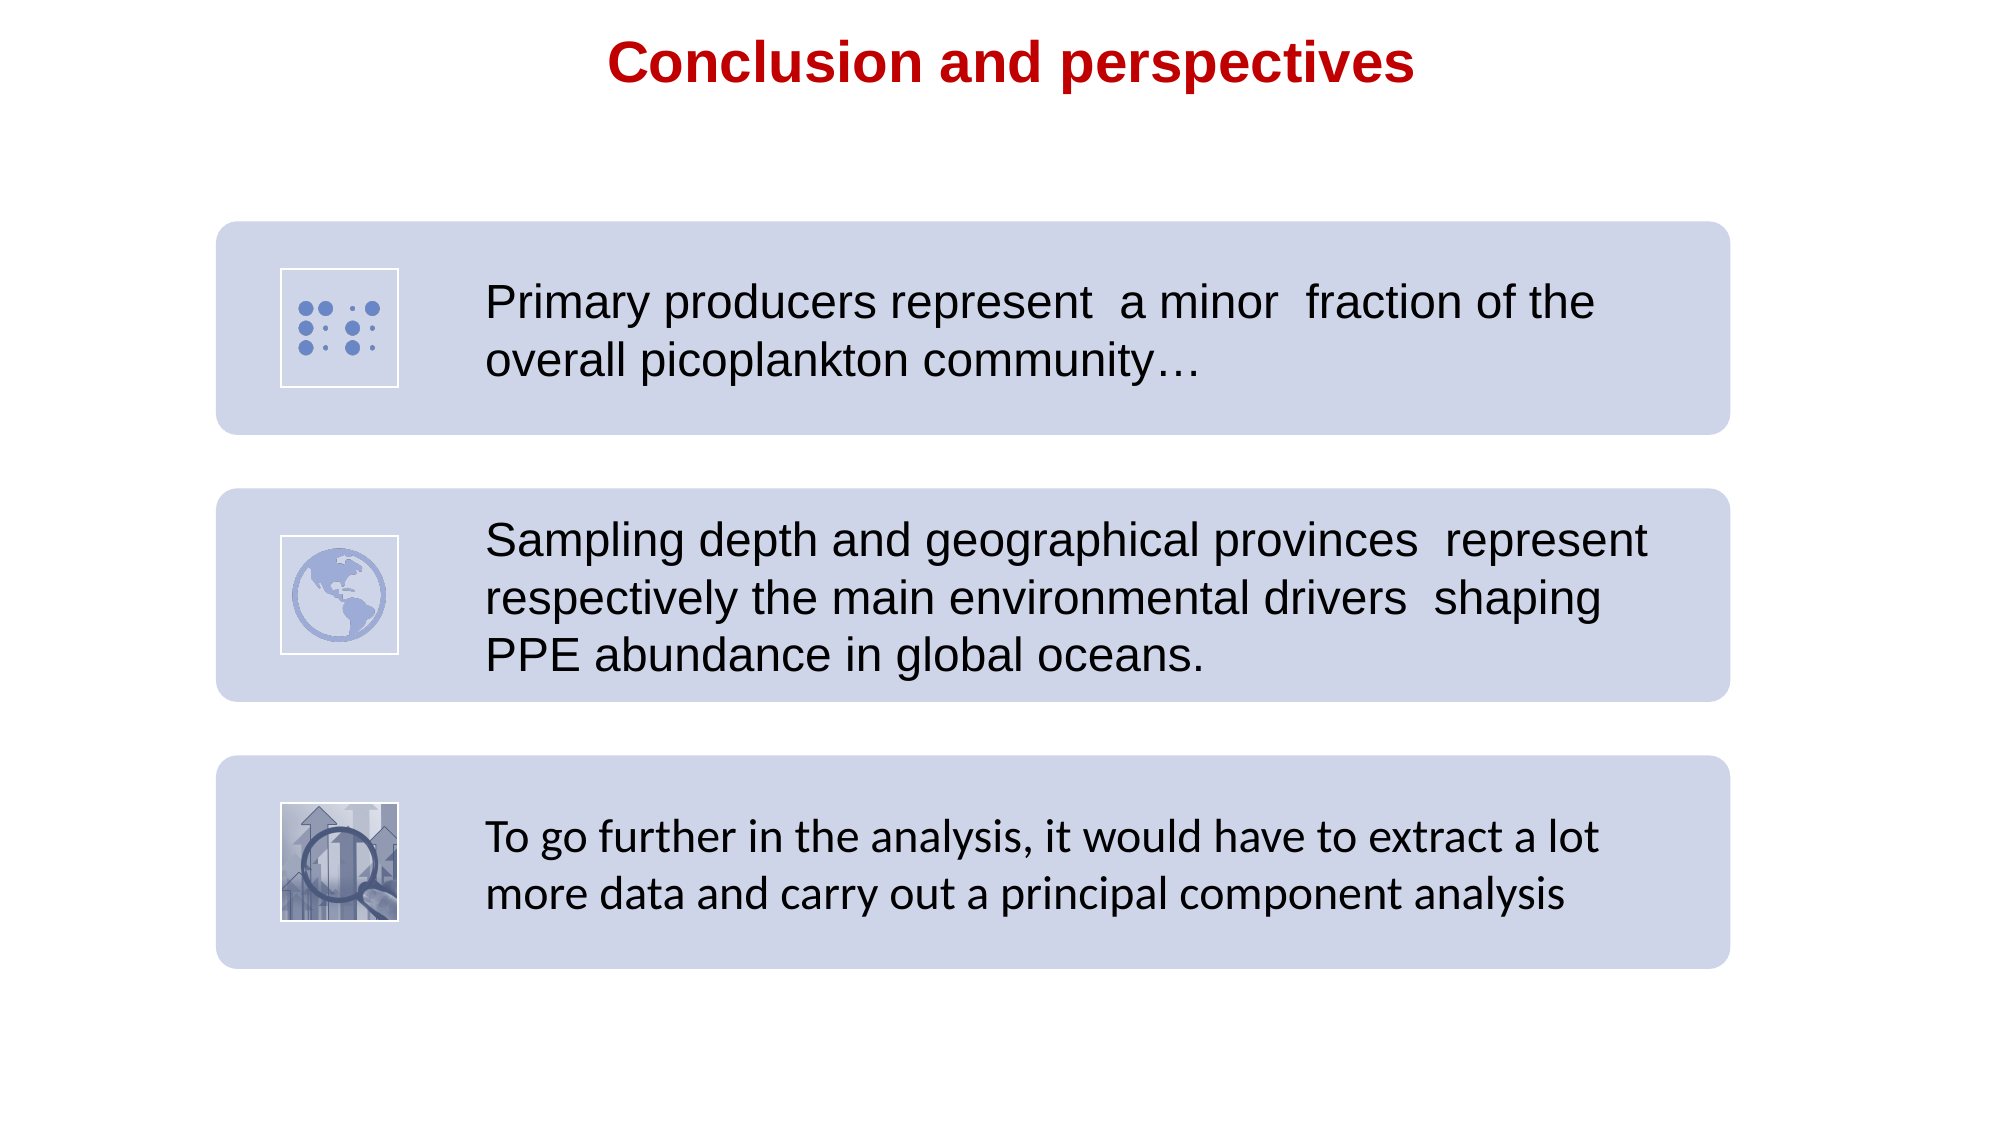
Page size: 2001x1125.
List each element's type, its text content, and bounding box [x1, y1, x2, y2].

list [215, 221, 1731, 970]
text_box Conclusion and perspectives [592, 16, 1449, 102]
